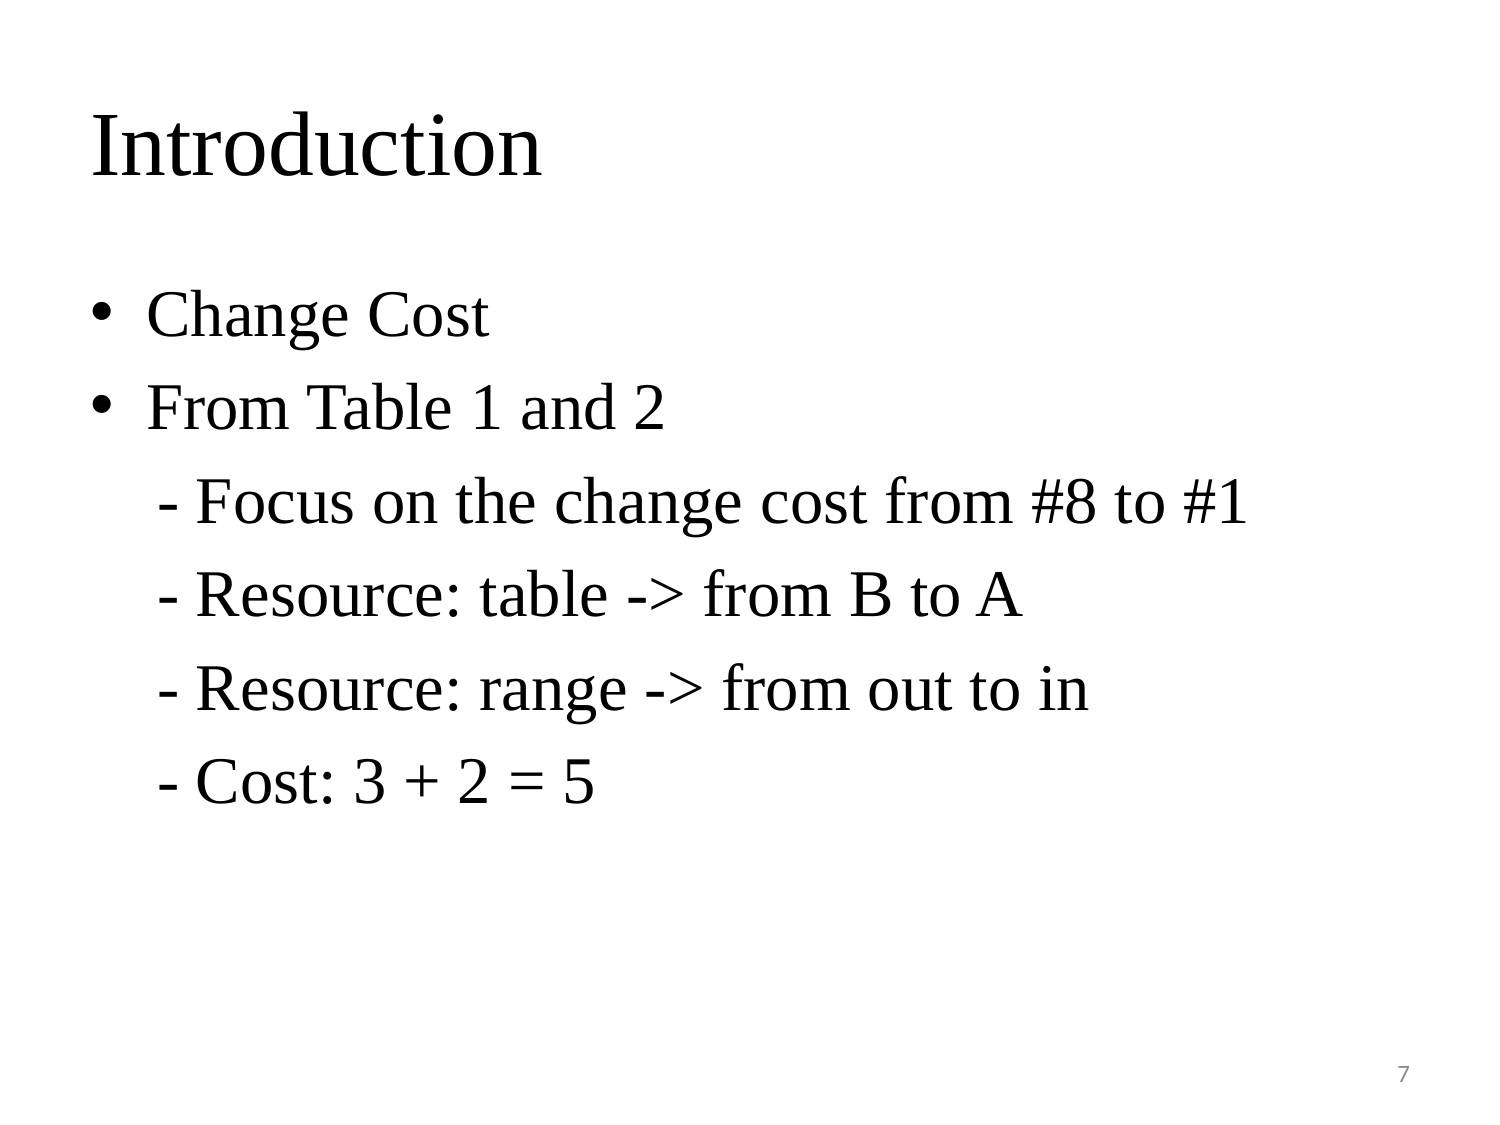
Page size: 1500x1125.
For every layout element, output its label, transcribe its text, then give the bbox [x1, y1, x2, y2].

slide_number 7 [1074, 1042, 1425, 1103]
list Change Cost From Table 1 and 2 - Focus on the change cost from #8 to #1 - Resource: table -> from B to A - Resource: range -> from out to in - Cost: 3 + 2 = 5 [75, 262, 1425, 1005]
title Introduction [75, 45, 1425, 233]
